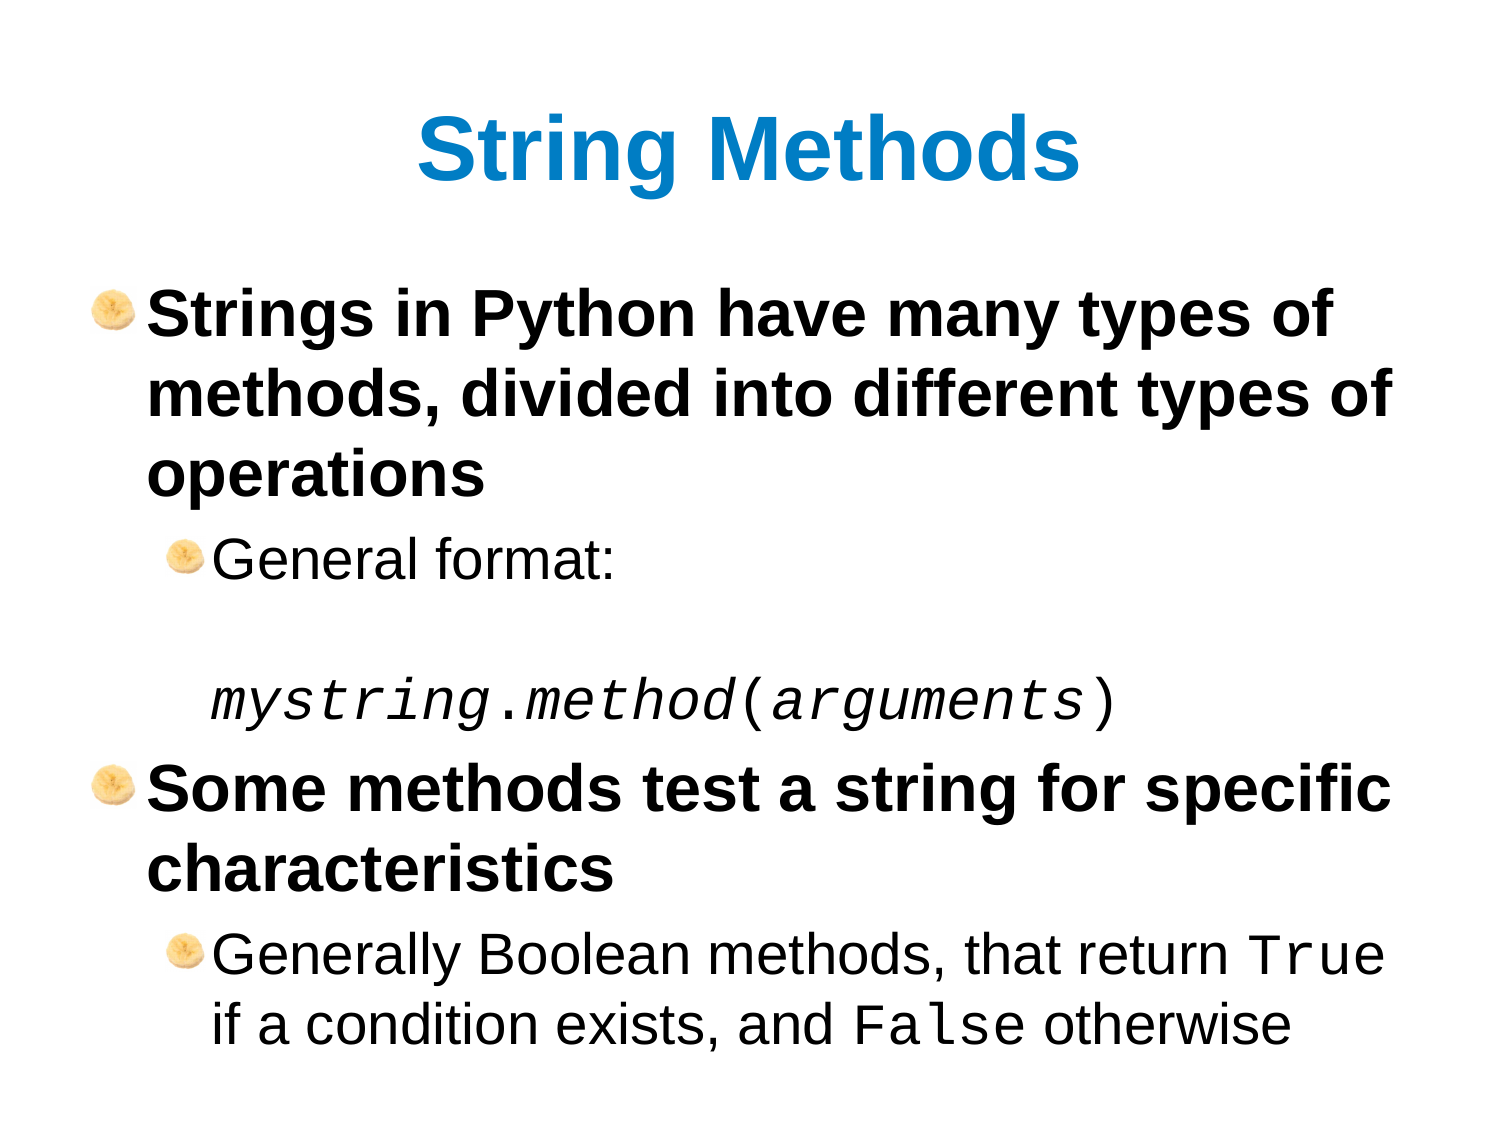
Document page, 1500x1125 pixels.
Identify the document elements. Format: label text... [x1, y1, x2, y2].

picture [165, 930, 206, 972]
title String Methods [75, 50, 1425, 238]
picture [90, 761, 137, 809]
picture [90, 286, 137, 334]
picture [165, 536, 206, 577]
list Strings in Python have many types of methods, divided into different types of operations General format: mystring.method(arguments) Some methods test a string for specific characteristics Generally Boolean methods, that return True if a condition exists, and False otherwise [75, 262, 1425, 1005]
